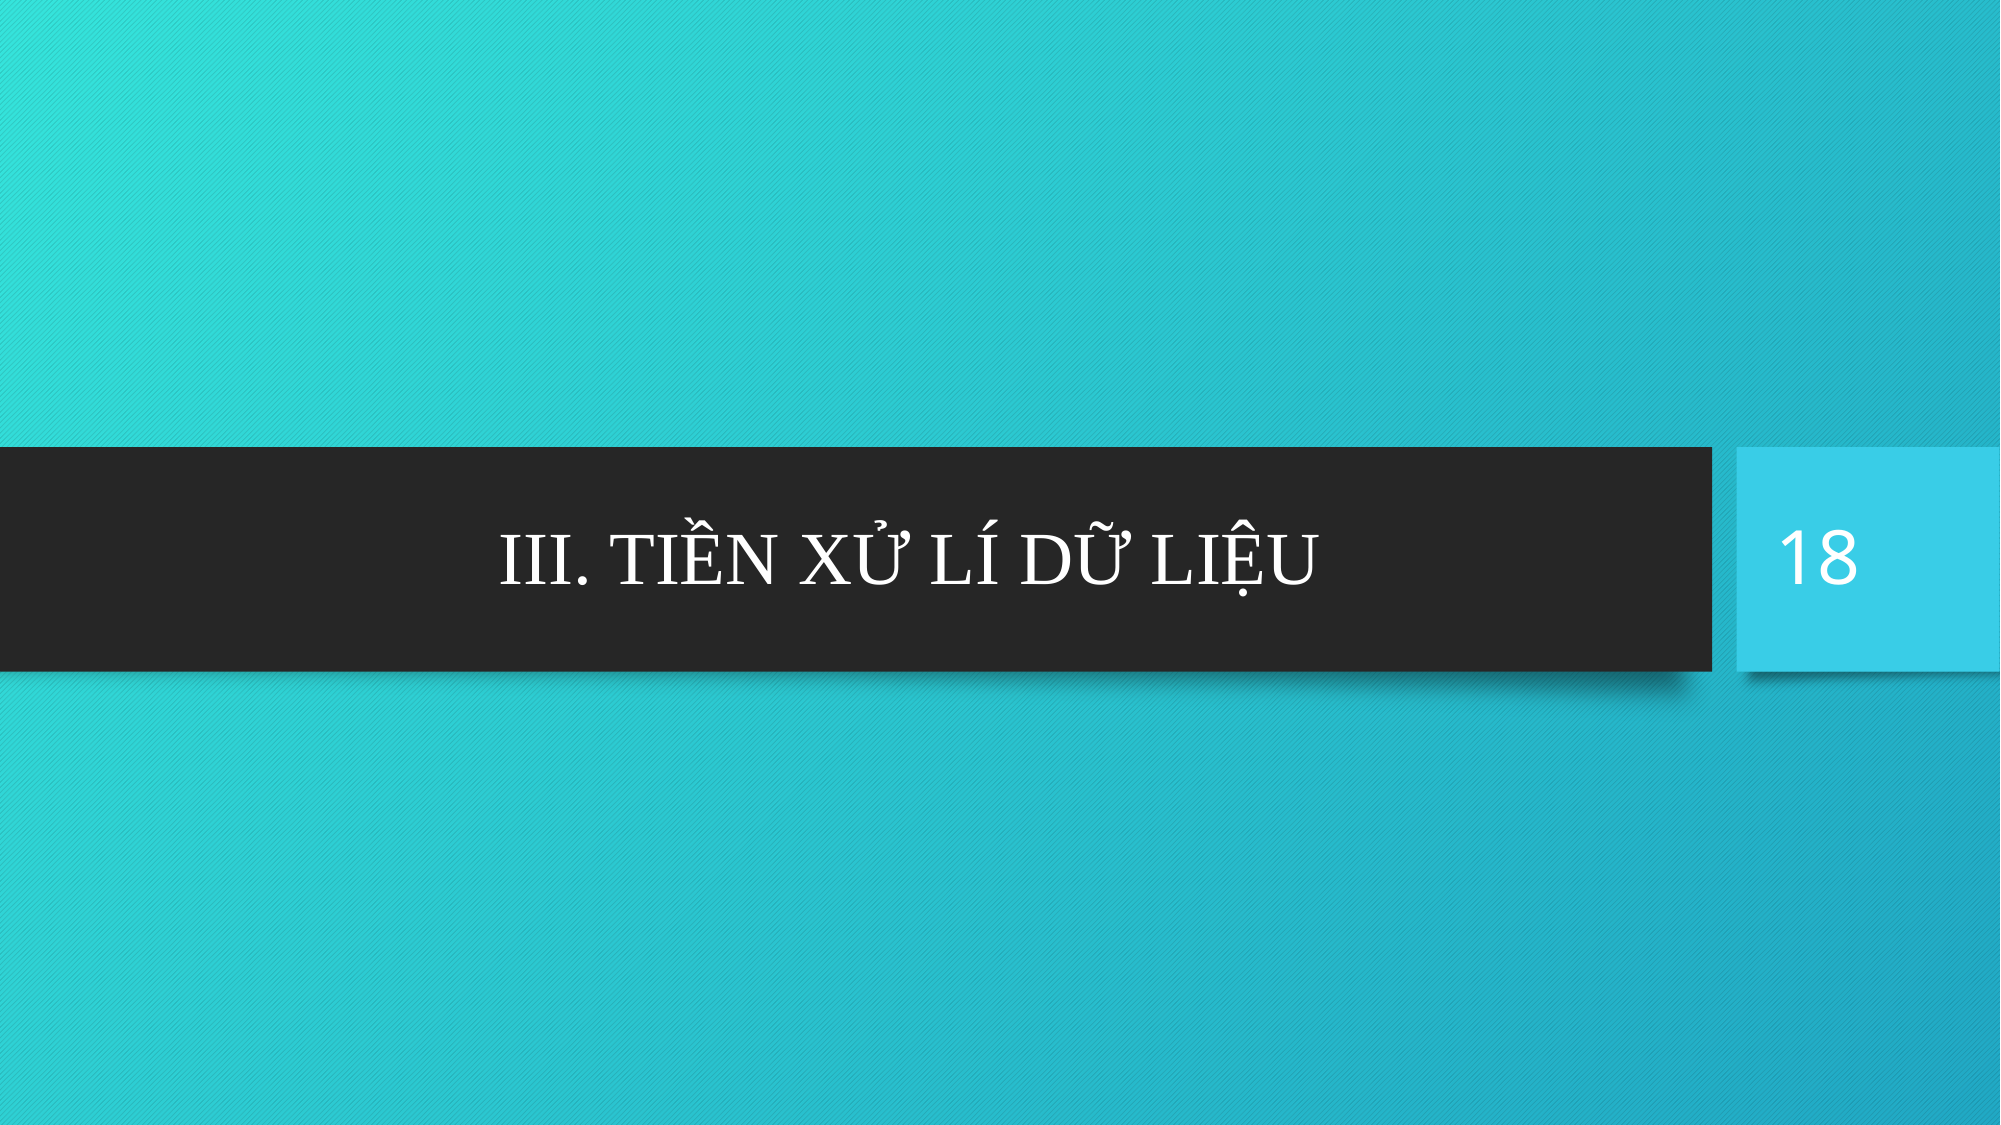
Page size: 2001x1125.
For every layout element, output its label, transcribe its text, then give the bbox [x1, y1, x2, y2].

slide_number 18 [1760, 470, 1950, 650]
picture [0, 672, 1713, 724]
title III. TIỀN XỬ LÍ DỮ LIỆU [111, 470, 1689, 650]
picture [1736, 672, 2000, 695]
